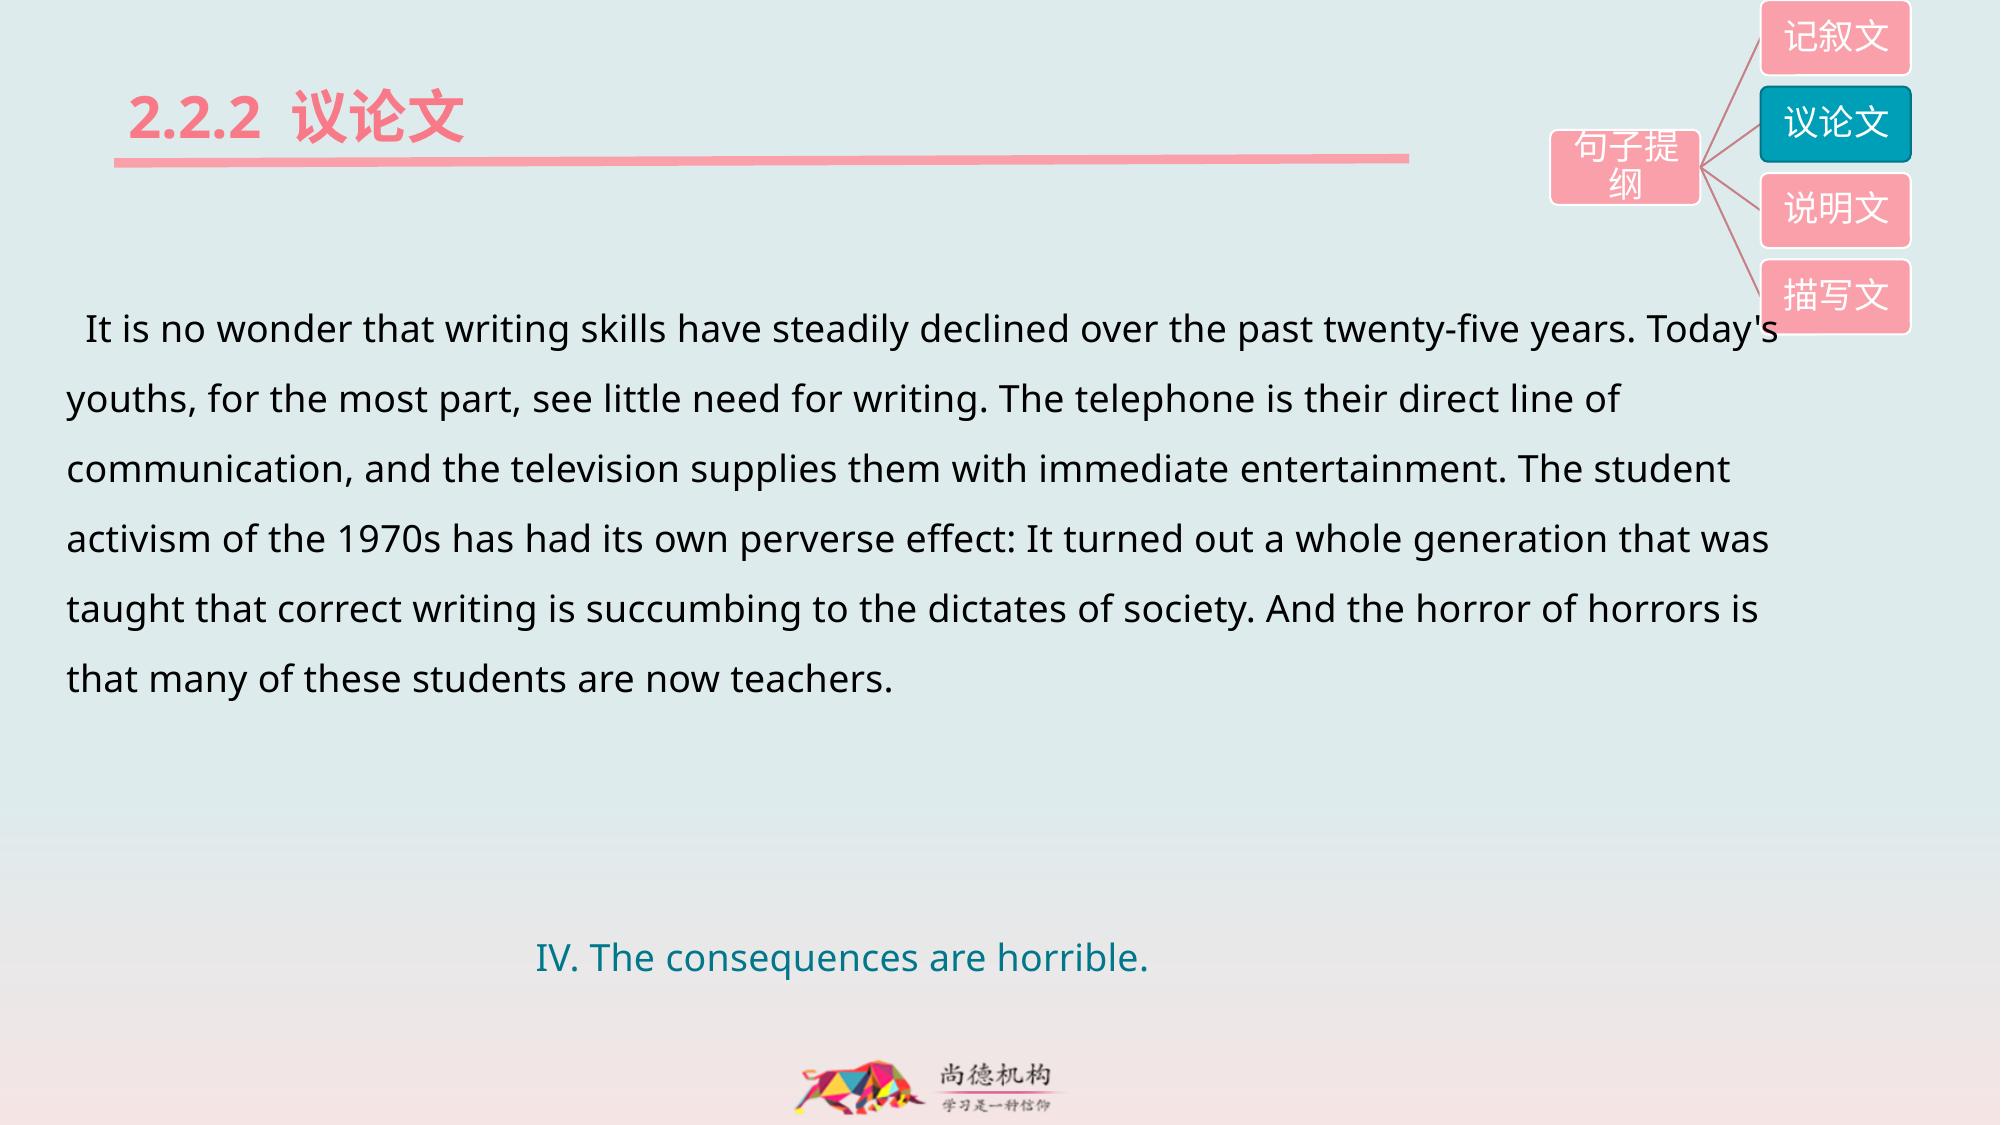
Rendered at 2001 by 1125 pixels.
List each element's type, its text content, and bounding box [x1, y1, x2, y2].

text_box It is no wonder that writing skills have steadily declined over the past twenty-five years. Today's youths, for the most part, see little need for writing. The telephone is their direct line of communication, and the television supplies them with immediate entertainment. The student activism of the 1970s has had its own perverse effect: It turned out a whole generation that was taught that correct writing is succumbing to the dictates of society. And the horror of horrors is that many of these students are now teachers. [49, 272, 1827, 708]
text_box 2.2.2 议论文 [113, 72, 1368, 158]
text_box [113, 158, 1410, 163]
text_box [1495, 0, 1966, 335]
text_box IV. The consequences are horrible. [500, 901, 1500, 1059]
picture [786, 1059, 1236, 1125]
